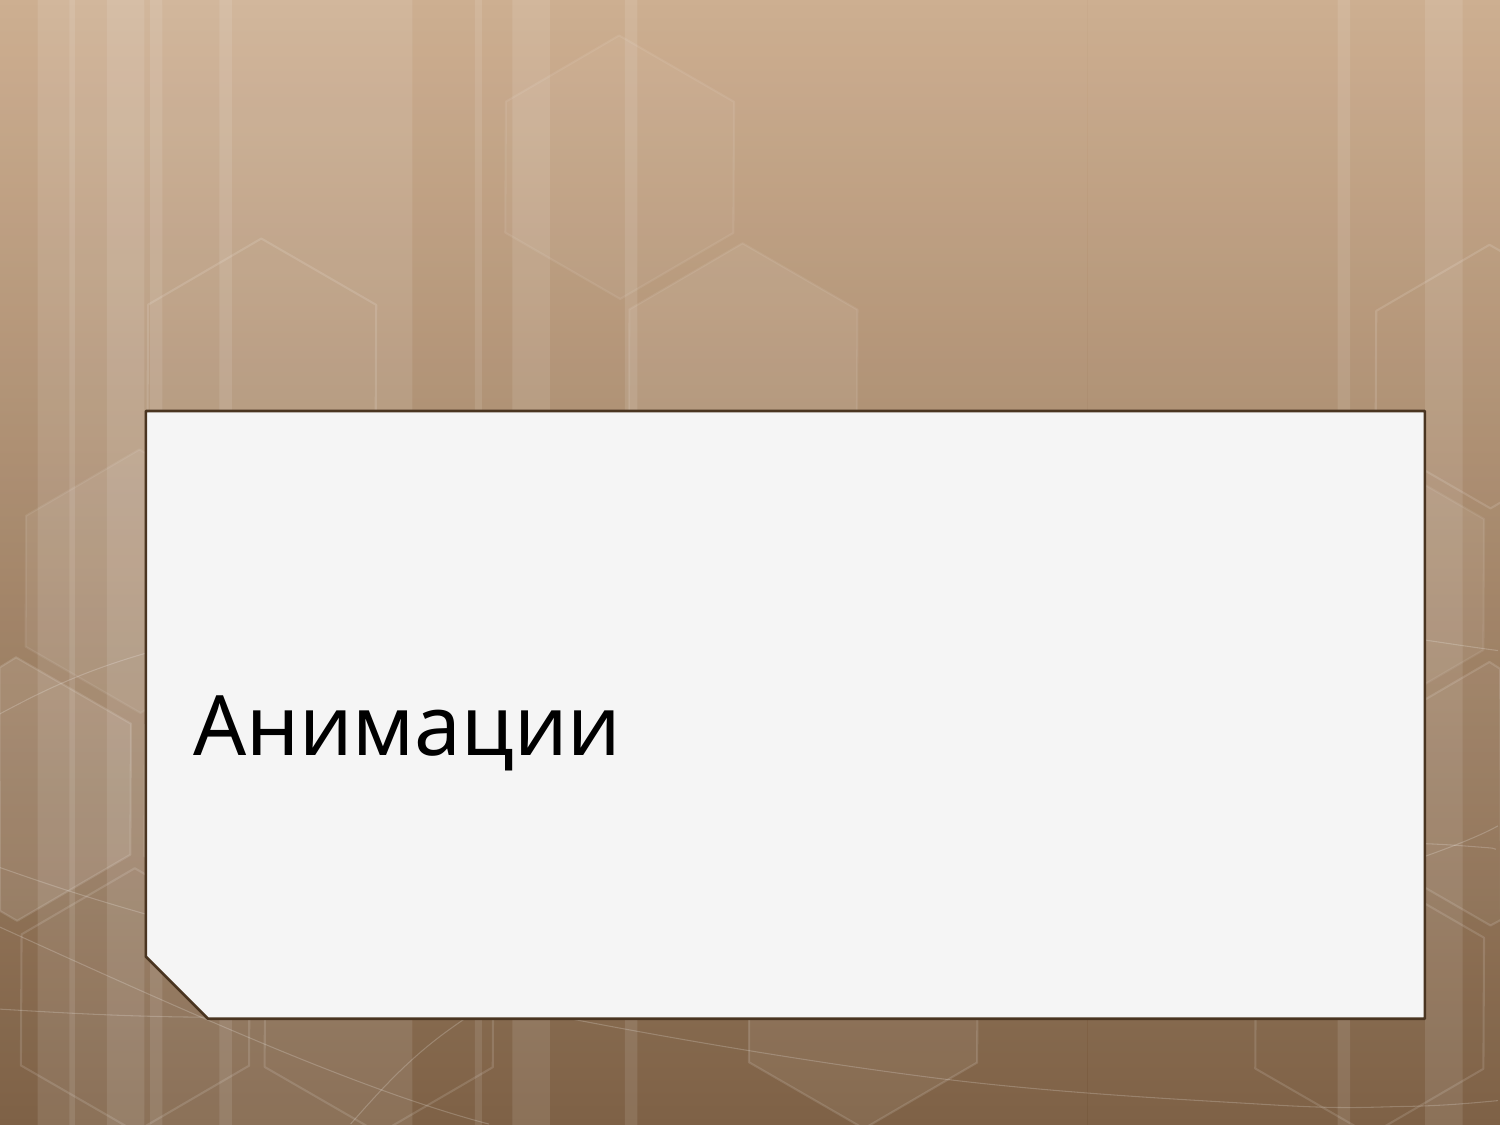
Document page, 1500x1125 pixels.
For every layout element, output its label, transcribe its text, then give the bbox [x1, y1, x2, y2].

list Анимации [169, 437, 1400, 780]
